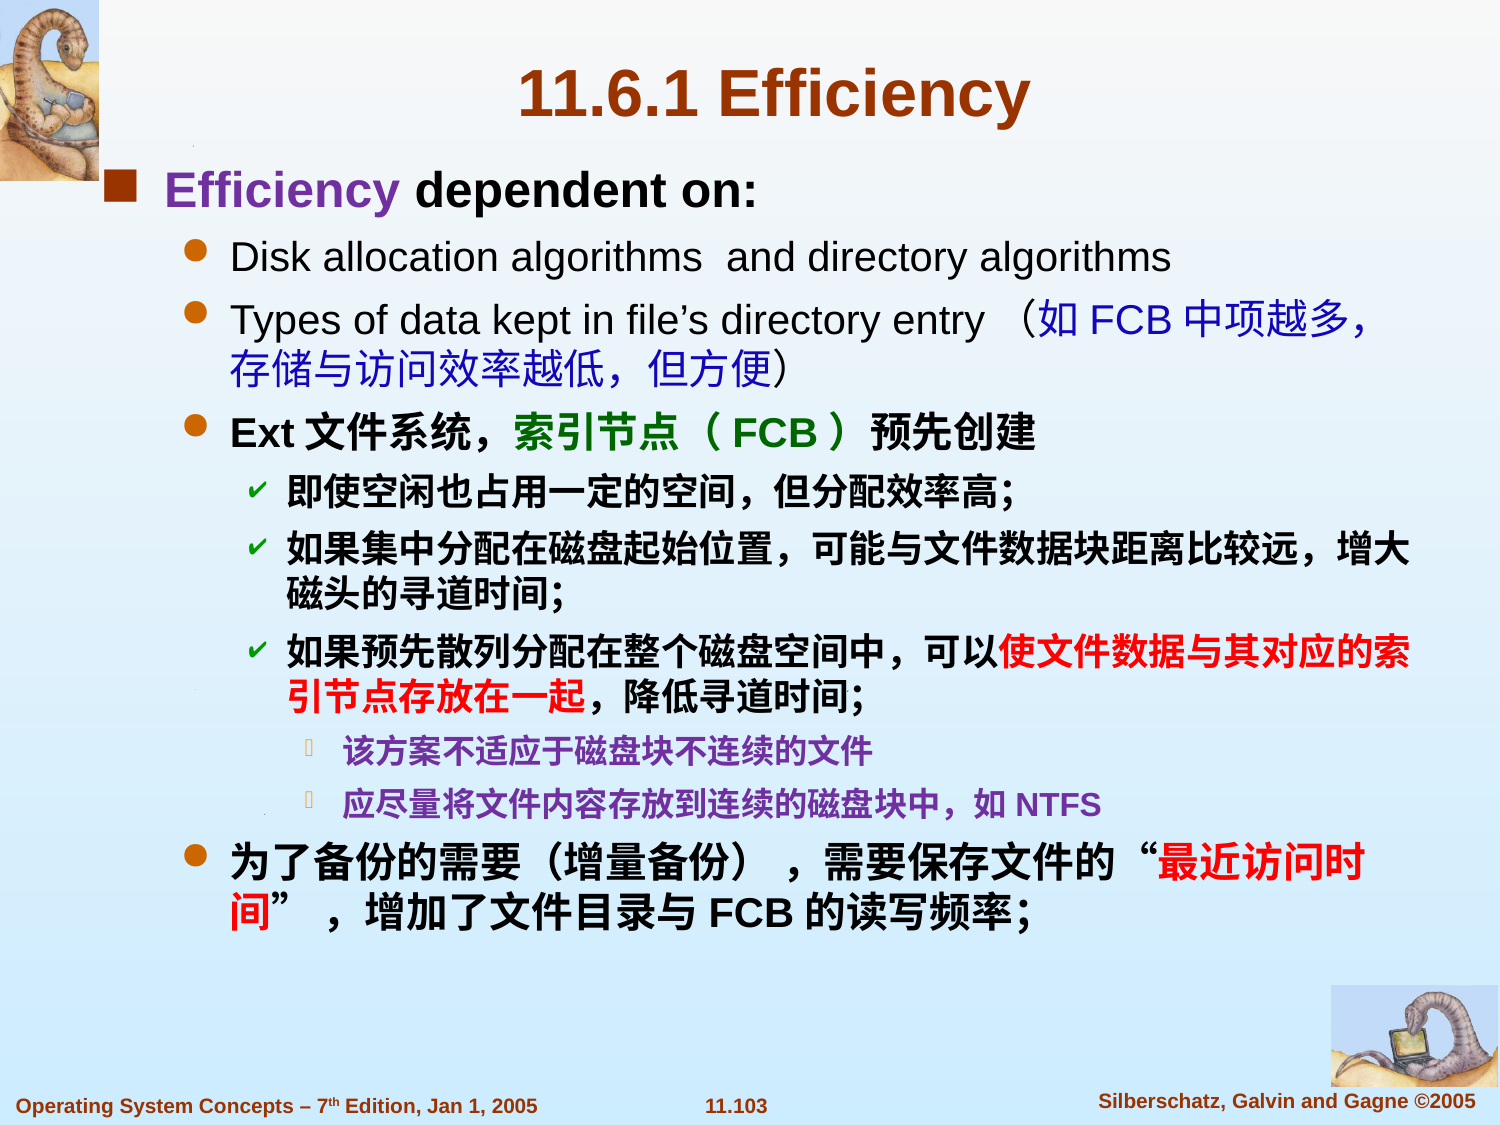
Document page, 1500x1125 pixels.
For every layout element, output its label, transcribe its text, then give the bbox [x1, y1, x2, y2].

picture [0, 0, 99, 181]
title 11.6.1 Efficiency [112, 37, 1438, 138]
list Efficiency dependent on: Disk allocation algorithms and directory algorithms Types of data kept in file’s directory entry（如FCB中项越多，存储与访问效率越低，但方便） Ext文件系统，索引节点（FCB）预先创建 即使空闲也占用一定的空间，但分配效率高； 如果集中分配在磁盘起始位置，可能与文件数据块距离比较远，增大磁头的寻道时间； 如果预先散列分配在整个磁盘空间中，可以使文件数据与其对应的索引节点存放在一起，降低寻道时间； 该方案不适应于磁盘块不连续的文件 应尽量将文件内容存放到连续的磁盘块中，如NTFS 为了备份的需要（增量备份） ，需要保存文件的“最近访问时间” ，增加了文件目录与FCB的读写频率； [92, 150, 1429, 1125]
picture [1429, 985, 1498, 1087]
